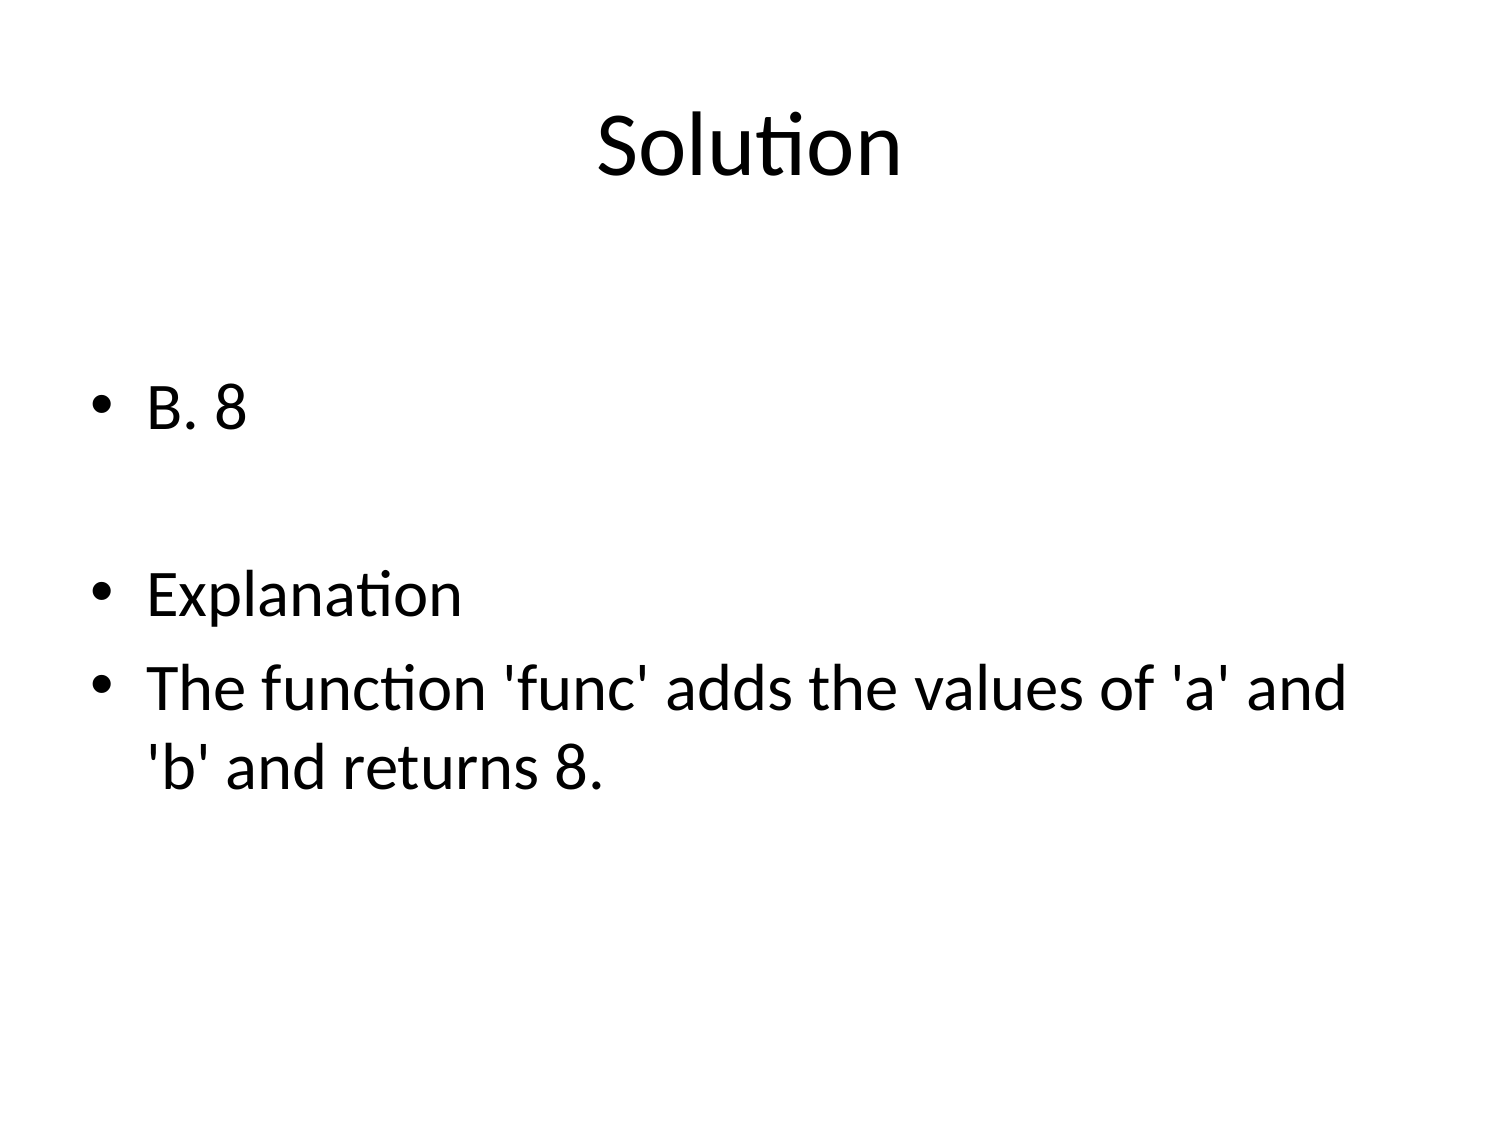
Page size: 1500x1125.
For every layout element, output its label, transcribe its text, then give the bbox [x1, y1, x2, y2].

title Solution [75, 45, 1425, 233]
list B. 8 Explanation The function 'func' adds the values of 'a' and 'b' and returns 8. [75, 262, 1425, 1005]
